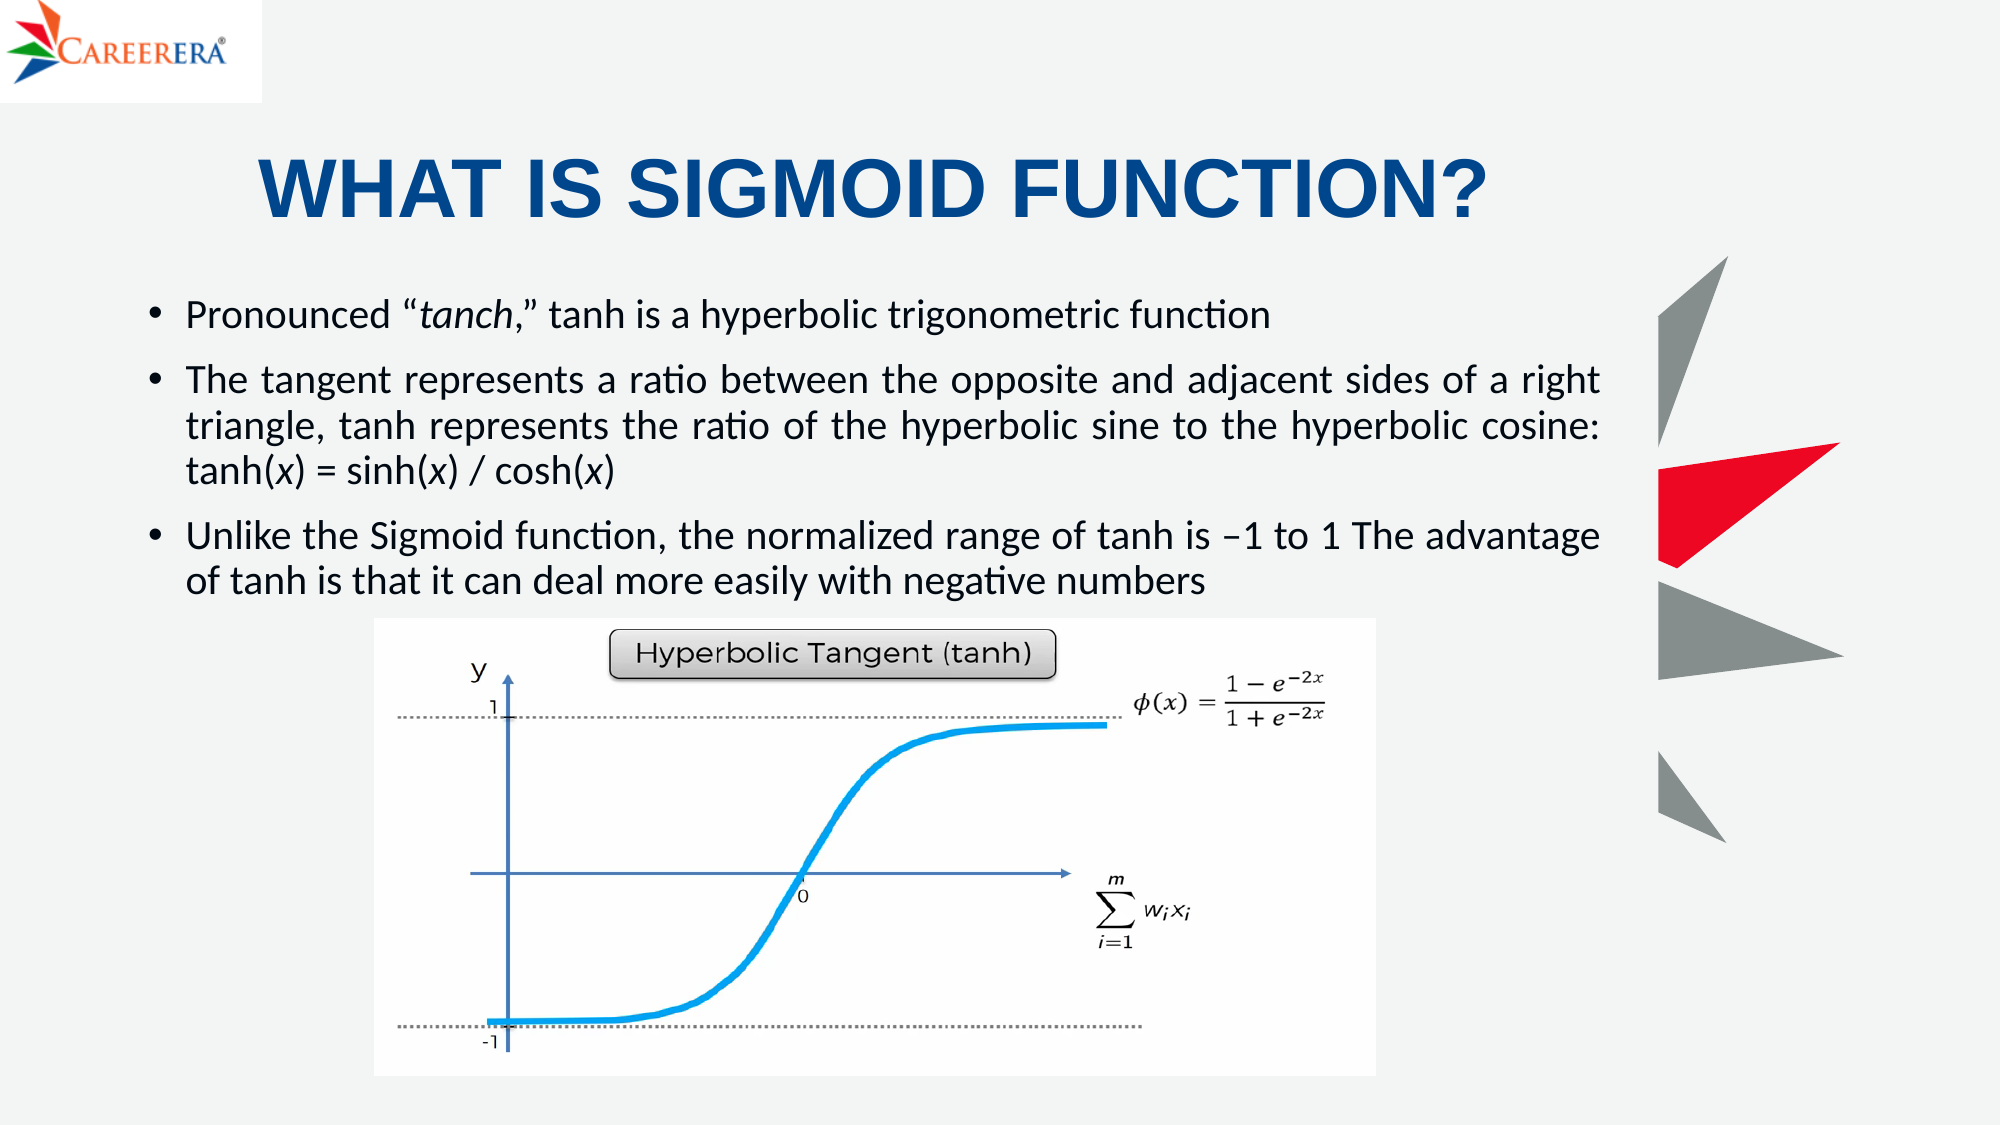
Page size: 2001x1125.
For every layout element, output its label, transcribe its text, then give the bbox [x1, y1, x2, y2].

picture [0, 0, 262, 104]
picture [373, 618, 1377, 1076]
list Pronounced “tanch,” tanh is a hyperbolic trigonometric function The tangent represents a ratio between the opposite and adjacent sides of a right triangle, tanh represents the ratio of the hyperbolic sine to the hyperbolic cosine: tanh(x) = sinh(x) / cosh(x) Unlike the Sigmoid function, the normalized range of tanh is –1 to 1 The advantage of tanh is that it can deal more easily with negative numbers [133, 277, 1617, 619]
title WHAT IS SIGMOID FUNCTION? [133, 103, 1617, 277]
